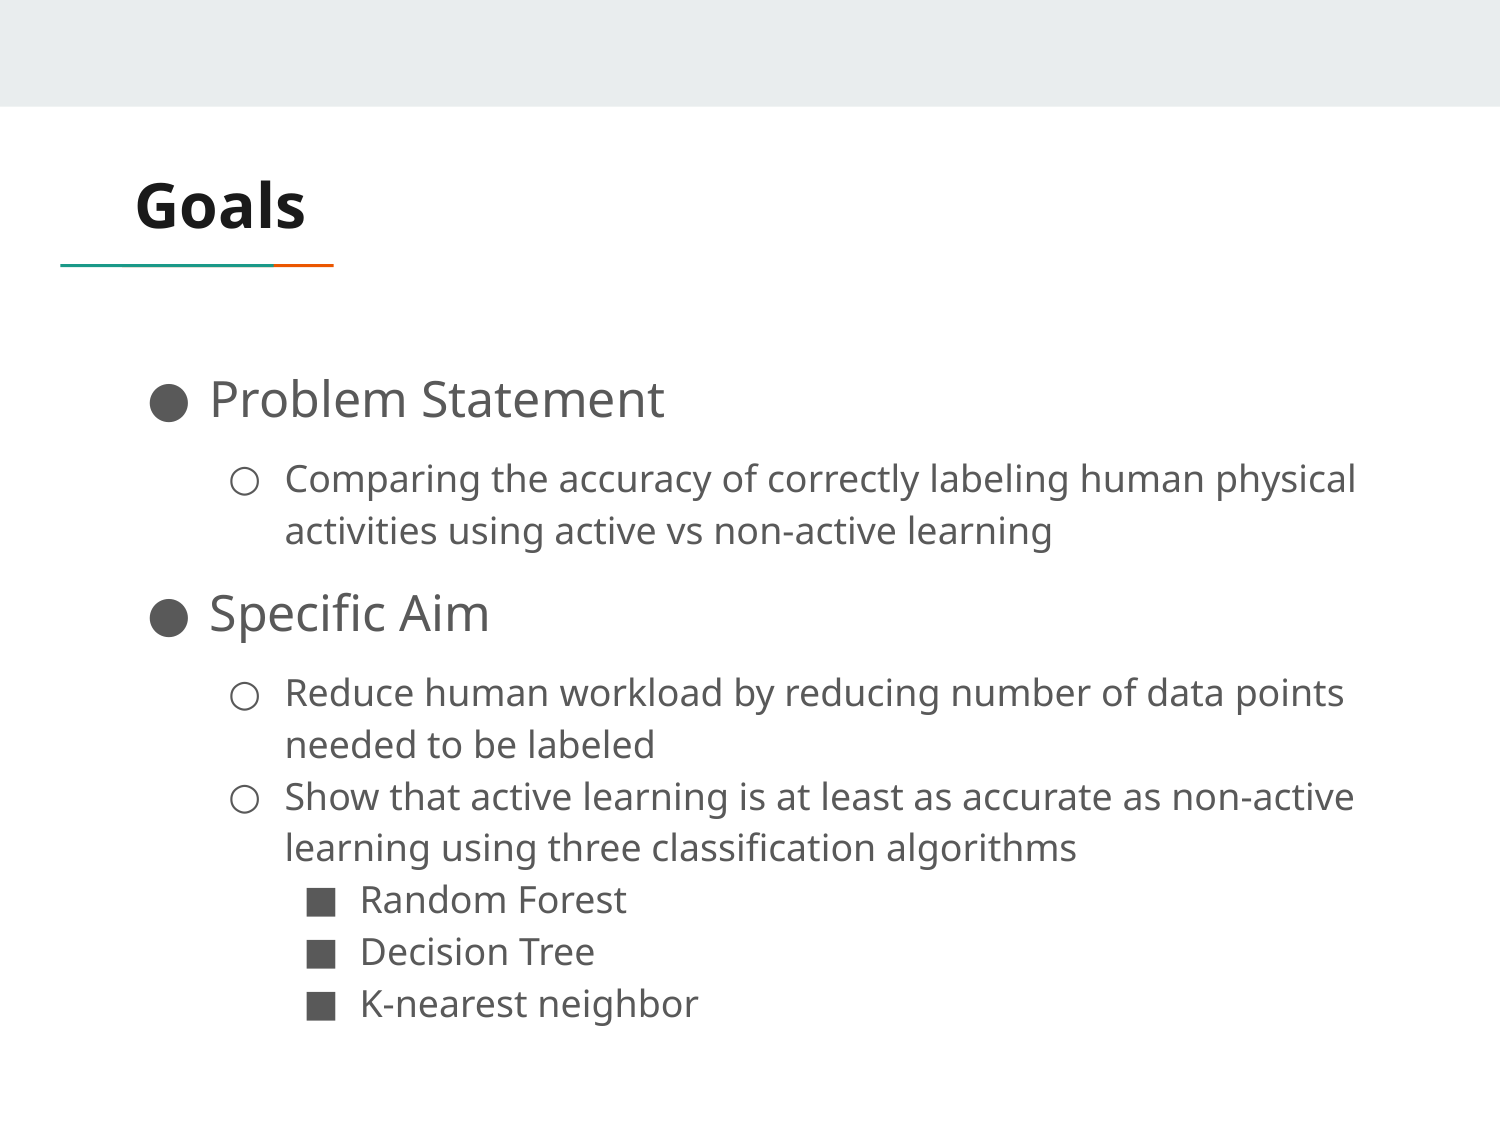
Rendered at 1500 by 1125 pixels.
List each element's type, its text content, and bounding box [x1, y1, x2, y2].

list Problem Statement Comparing the accuracy of correctly labeling human physical activities using active vs non-active learning Specific Aim Reduce human workload by reducing number of data points needed to be labeled Show that active learning is at least as accurate as non-active learning using three classification algorithms Random Forest Decision Tree K-nearest neighbor [119, 296, 1381, 1087]
title Goals [119, 150, 1381, 268]
